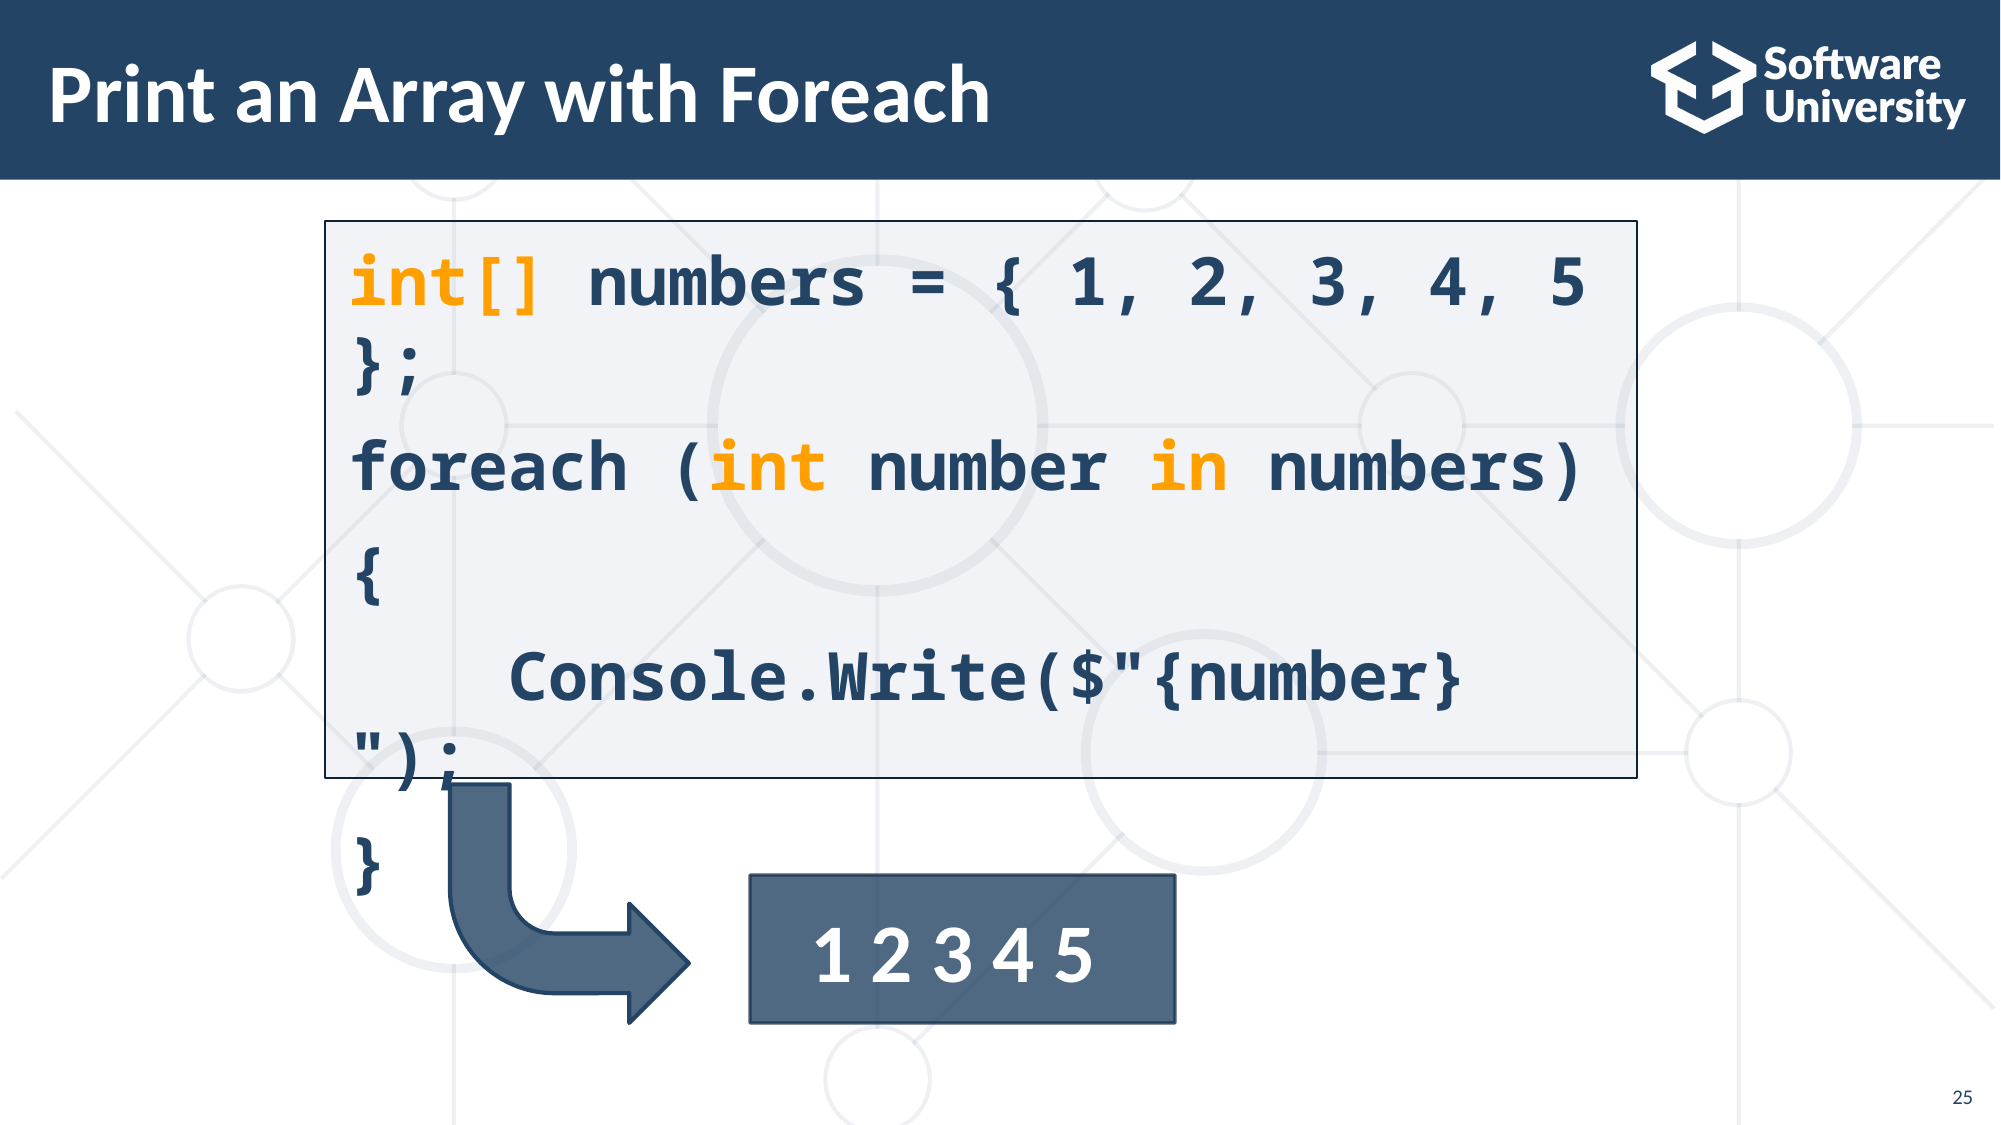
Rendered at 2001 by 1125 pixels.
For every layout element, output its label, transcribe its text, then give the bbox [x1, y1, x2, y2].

text_box 25 [1927, 1067, 1989, 1117]
title Print an Array with Foreach [31, 16, 1625, 162]
text_box 1 2 3 4 5 [748, 873, 1177, 1025]
text_box [447, 782, 691, 1025]
list int[] numbers = { 1, 2, 3, 4, 5 }; foreach (int number in numbers) { Console.Write($"{number} "); } [324, 220, 1638, 779]
picture [1651, 41, 1966, 134]
